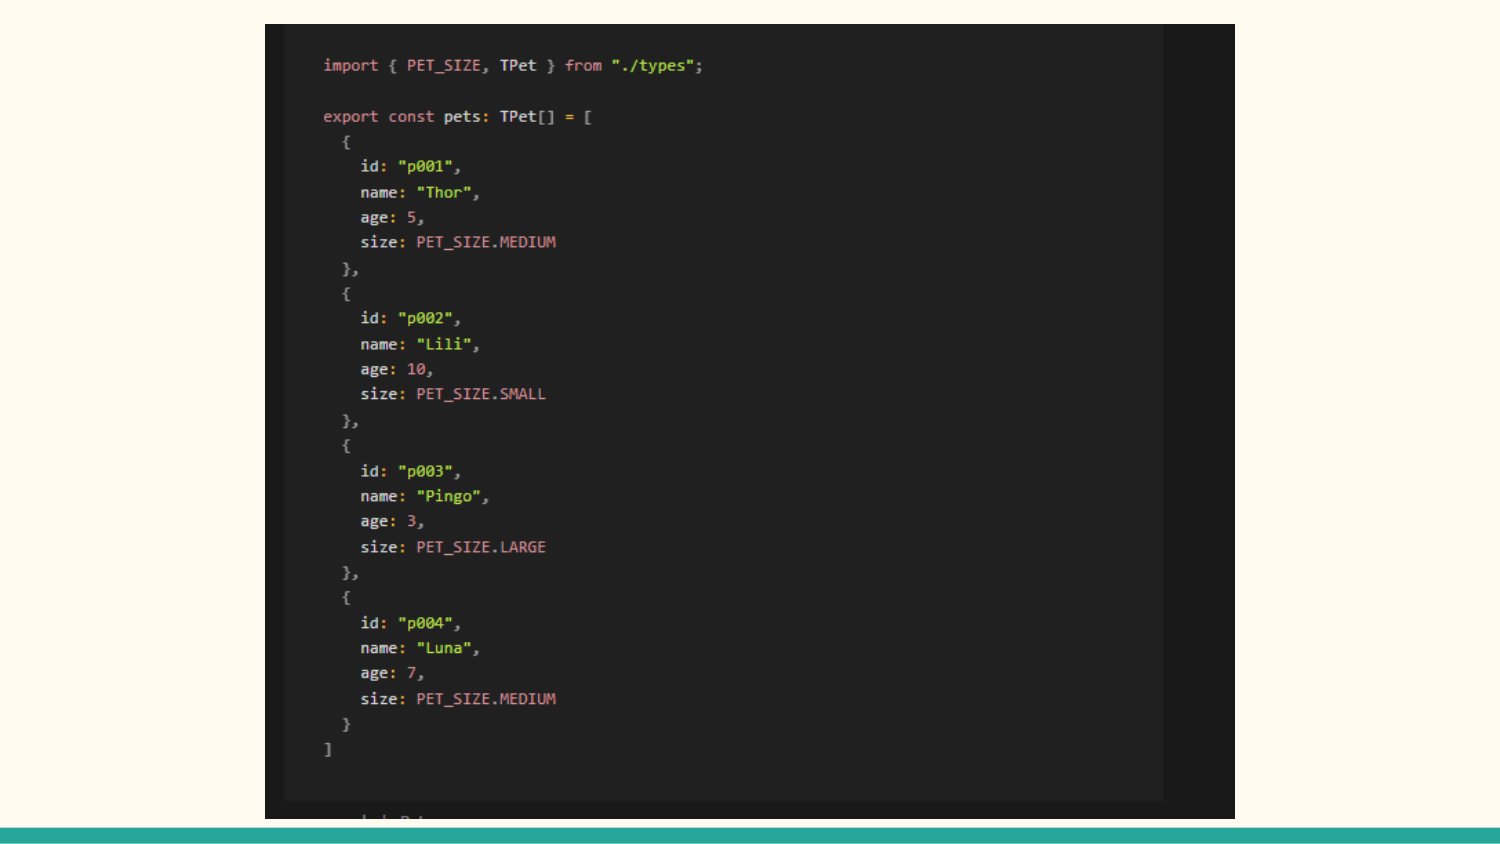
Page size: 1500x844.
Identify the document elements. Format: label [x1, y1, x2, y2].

picture [265, 24, 1235, 819]
